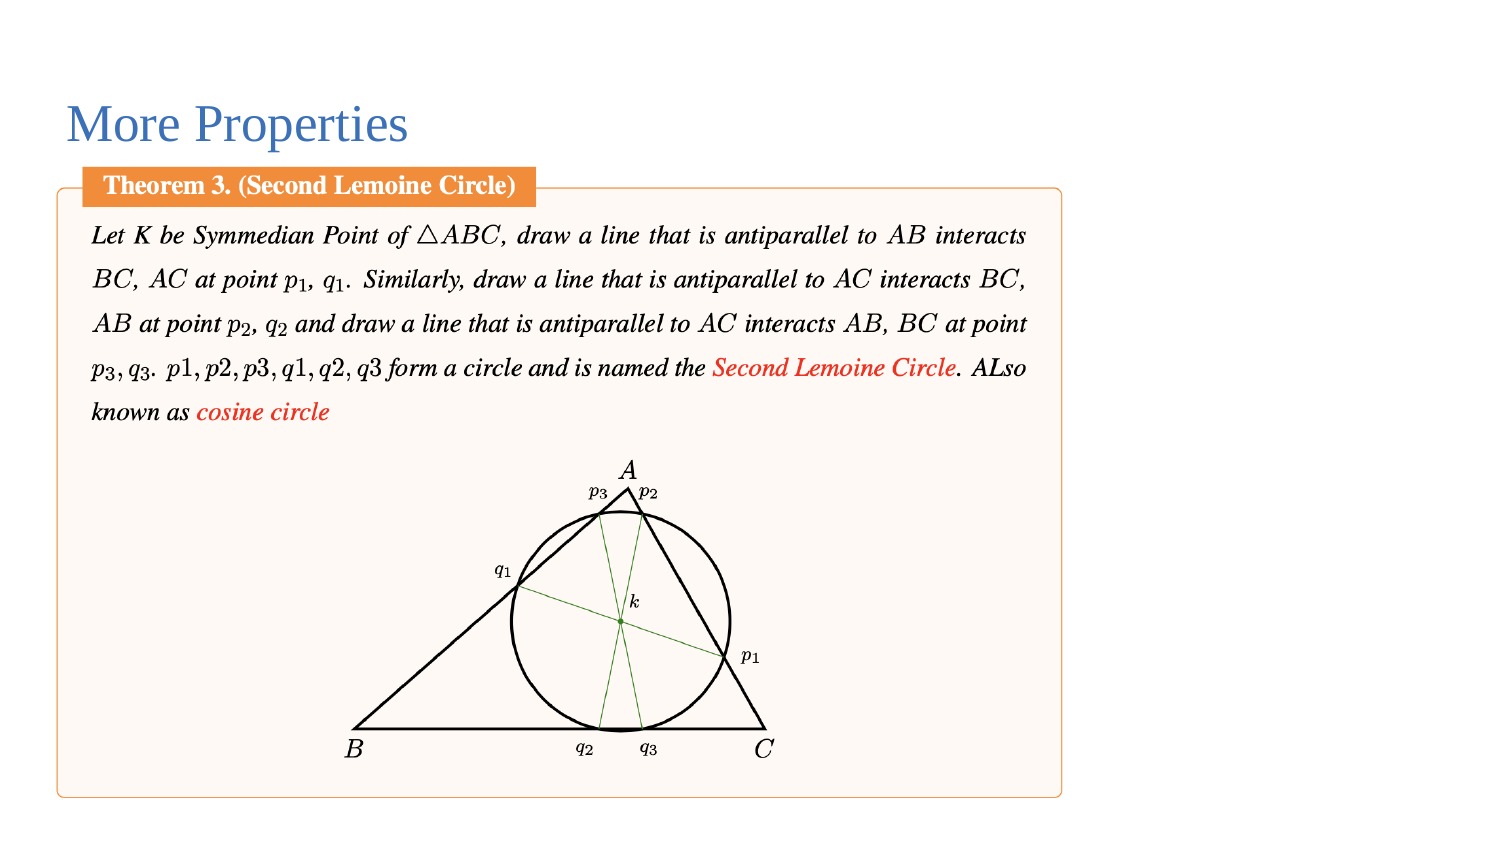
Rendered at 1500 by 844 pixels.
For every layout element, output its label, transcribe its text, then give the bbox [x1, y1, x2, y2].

title More Properties [51, 72, 1449, 167]
picture [50, 154, 1068, 798]
